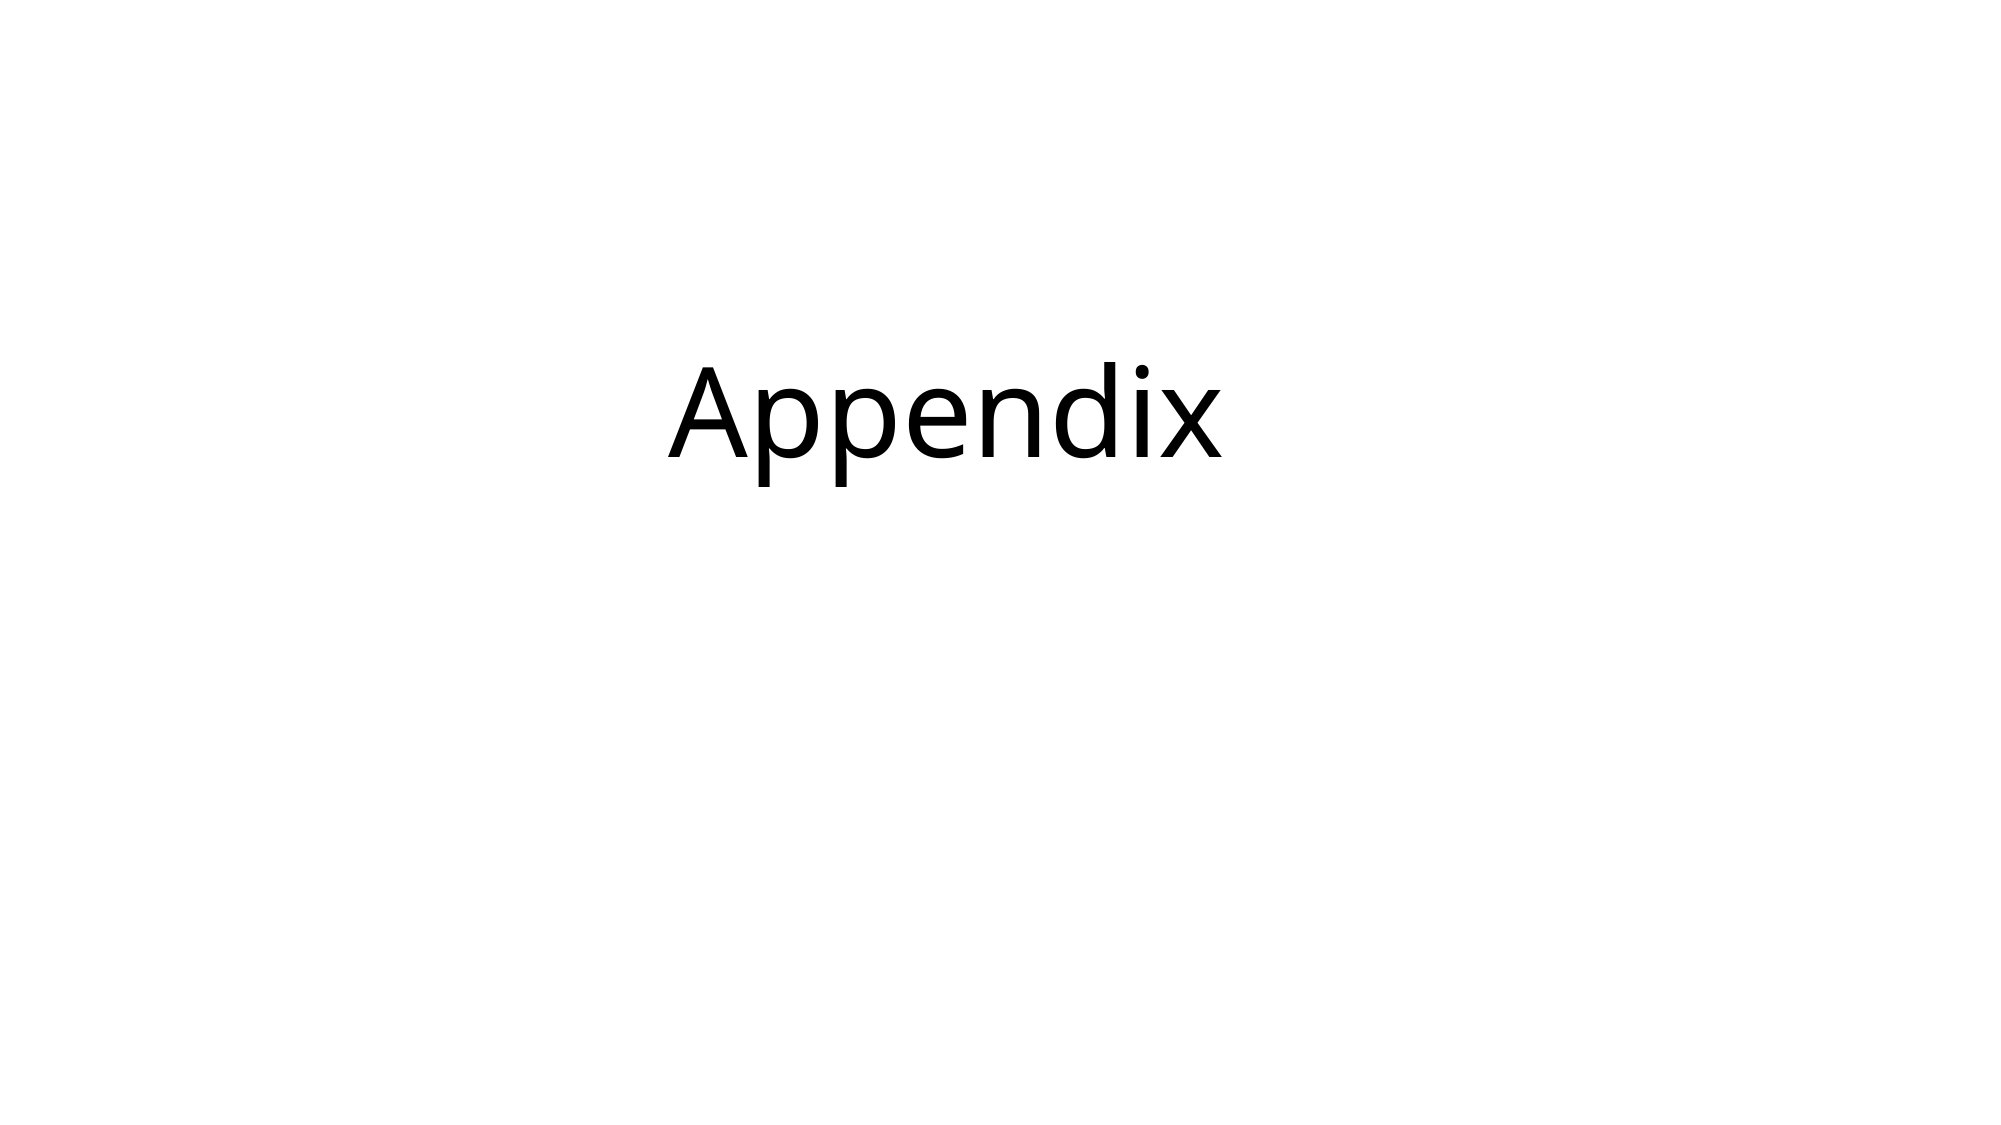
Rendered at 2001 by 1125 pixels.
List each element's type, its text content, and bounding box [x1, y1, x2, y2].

list Appendix [84, 59, 1810, 774]
